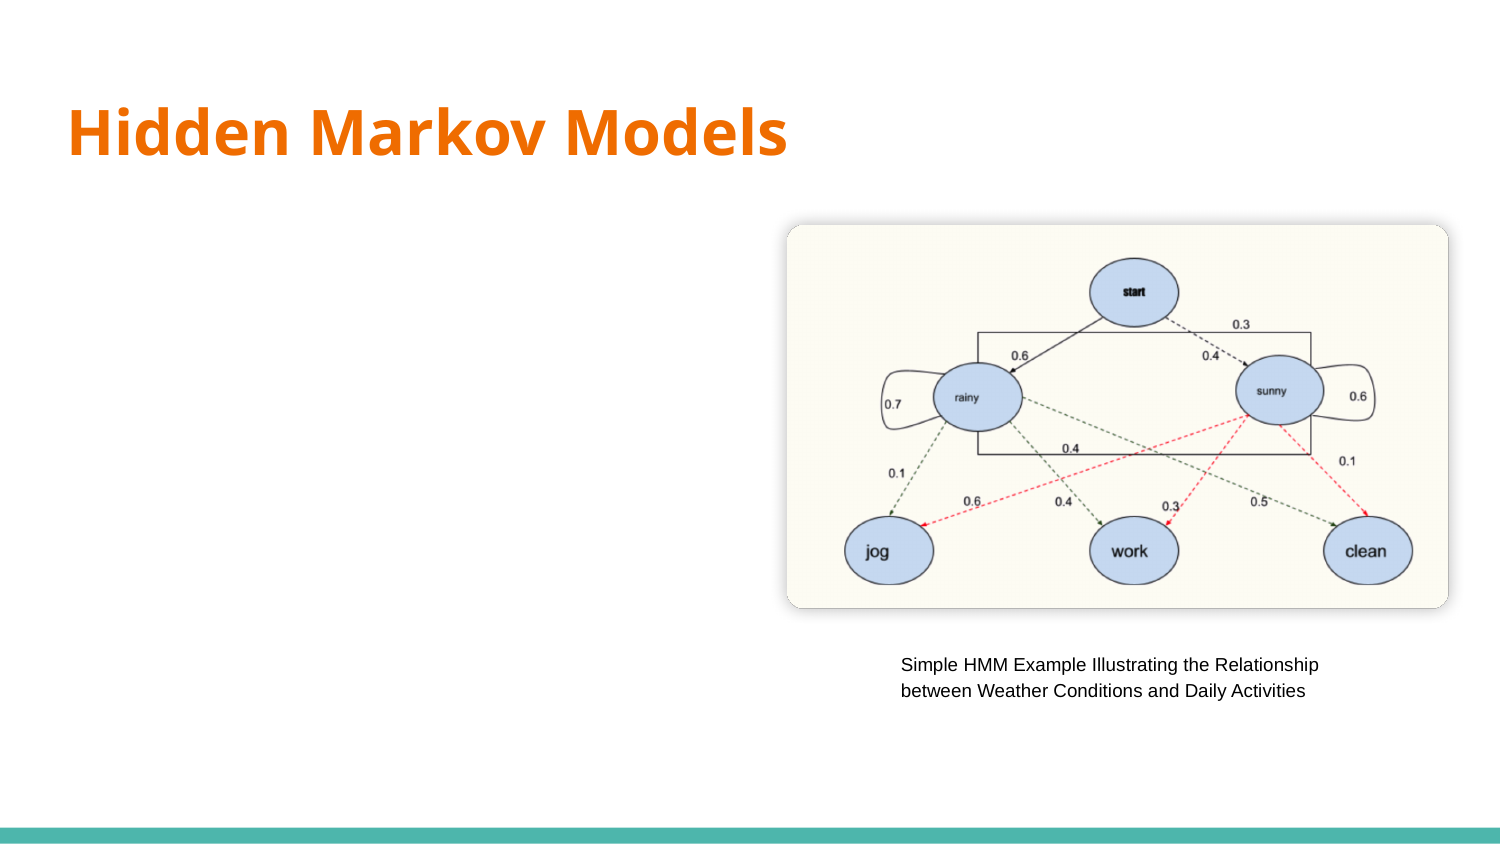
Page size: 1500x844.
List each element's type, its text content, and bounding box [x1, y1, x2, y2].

title Hidden Markov Models [51, 72, 1449, 189]
picture [771, 209, 1464, 624]
text_box Simple HMM Example Illustrating the Relationship between Weather Conditions and Daily Activities [885, 634, 1402, 716]
